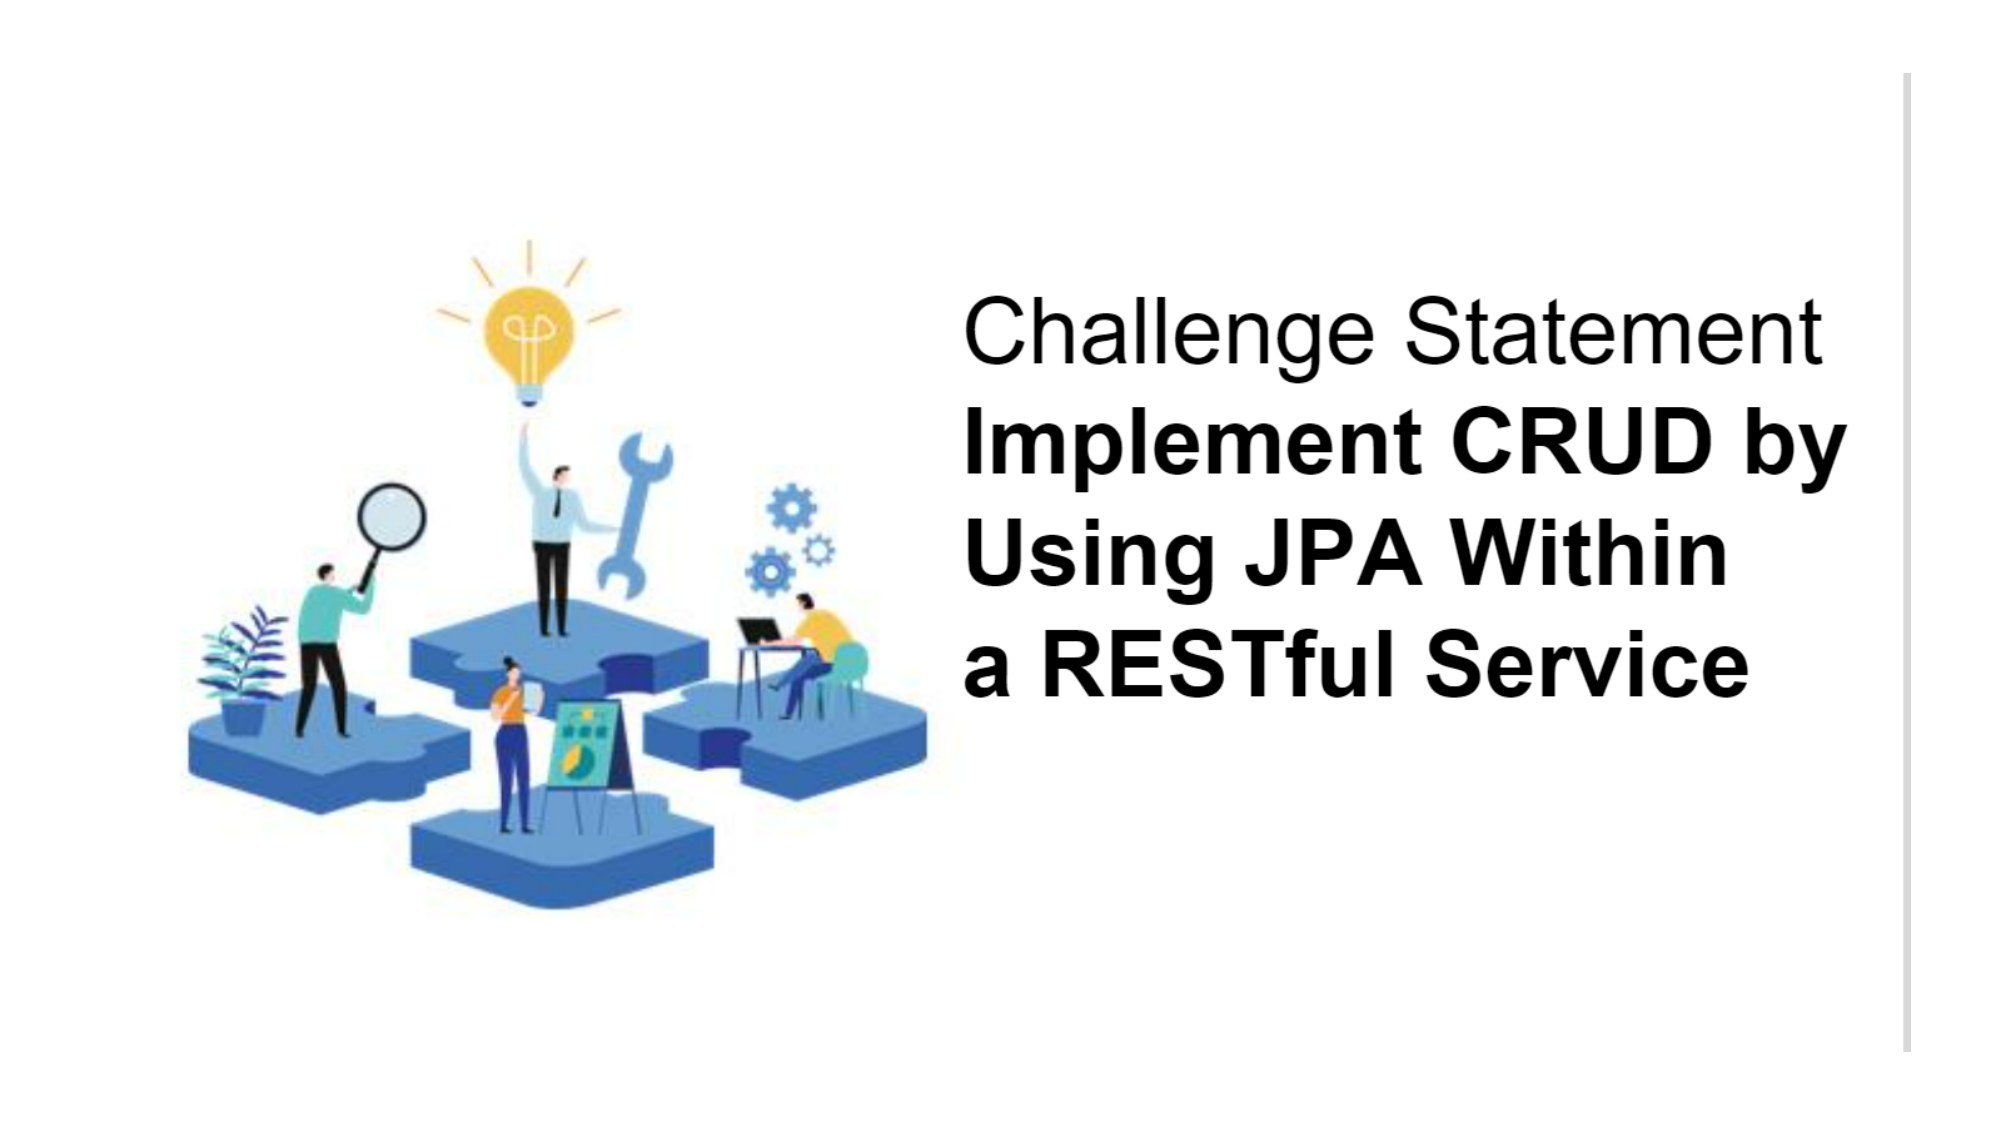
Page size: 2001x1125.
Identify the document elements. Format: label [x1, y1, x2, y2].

picture [89, 73, 1911, 1052]
